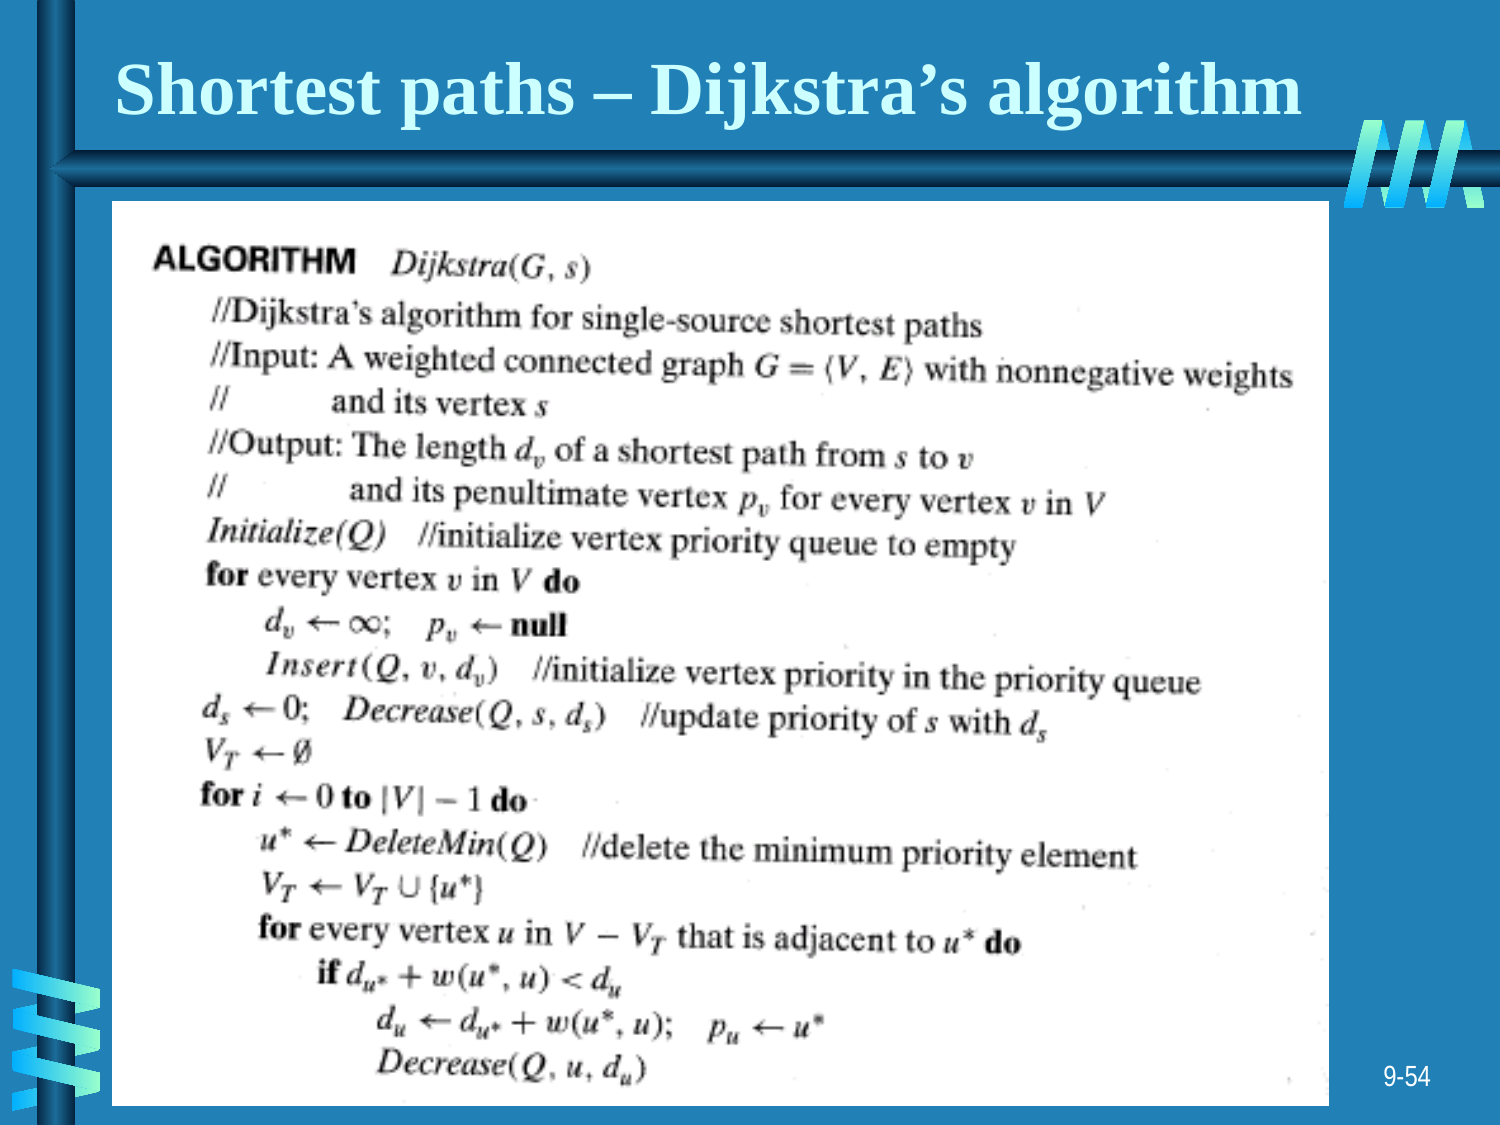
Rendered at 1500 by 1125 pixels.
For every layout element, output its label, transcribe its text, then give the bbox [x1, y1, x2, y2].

title Shortest paths – Dijkstra’s algorithm [99, 24, 1476, 138]
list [111, 201, 1330, 1107]
